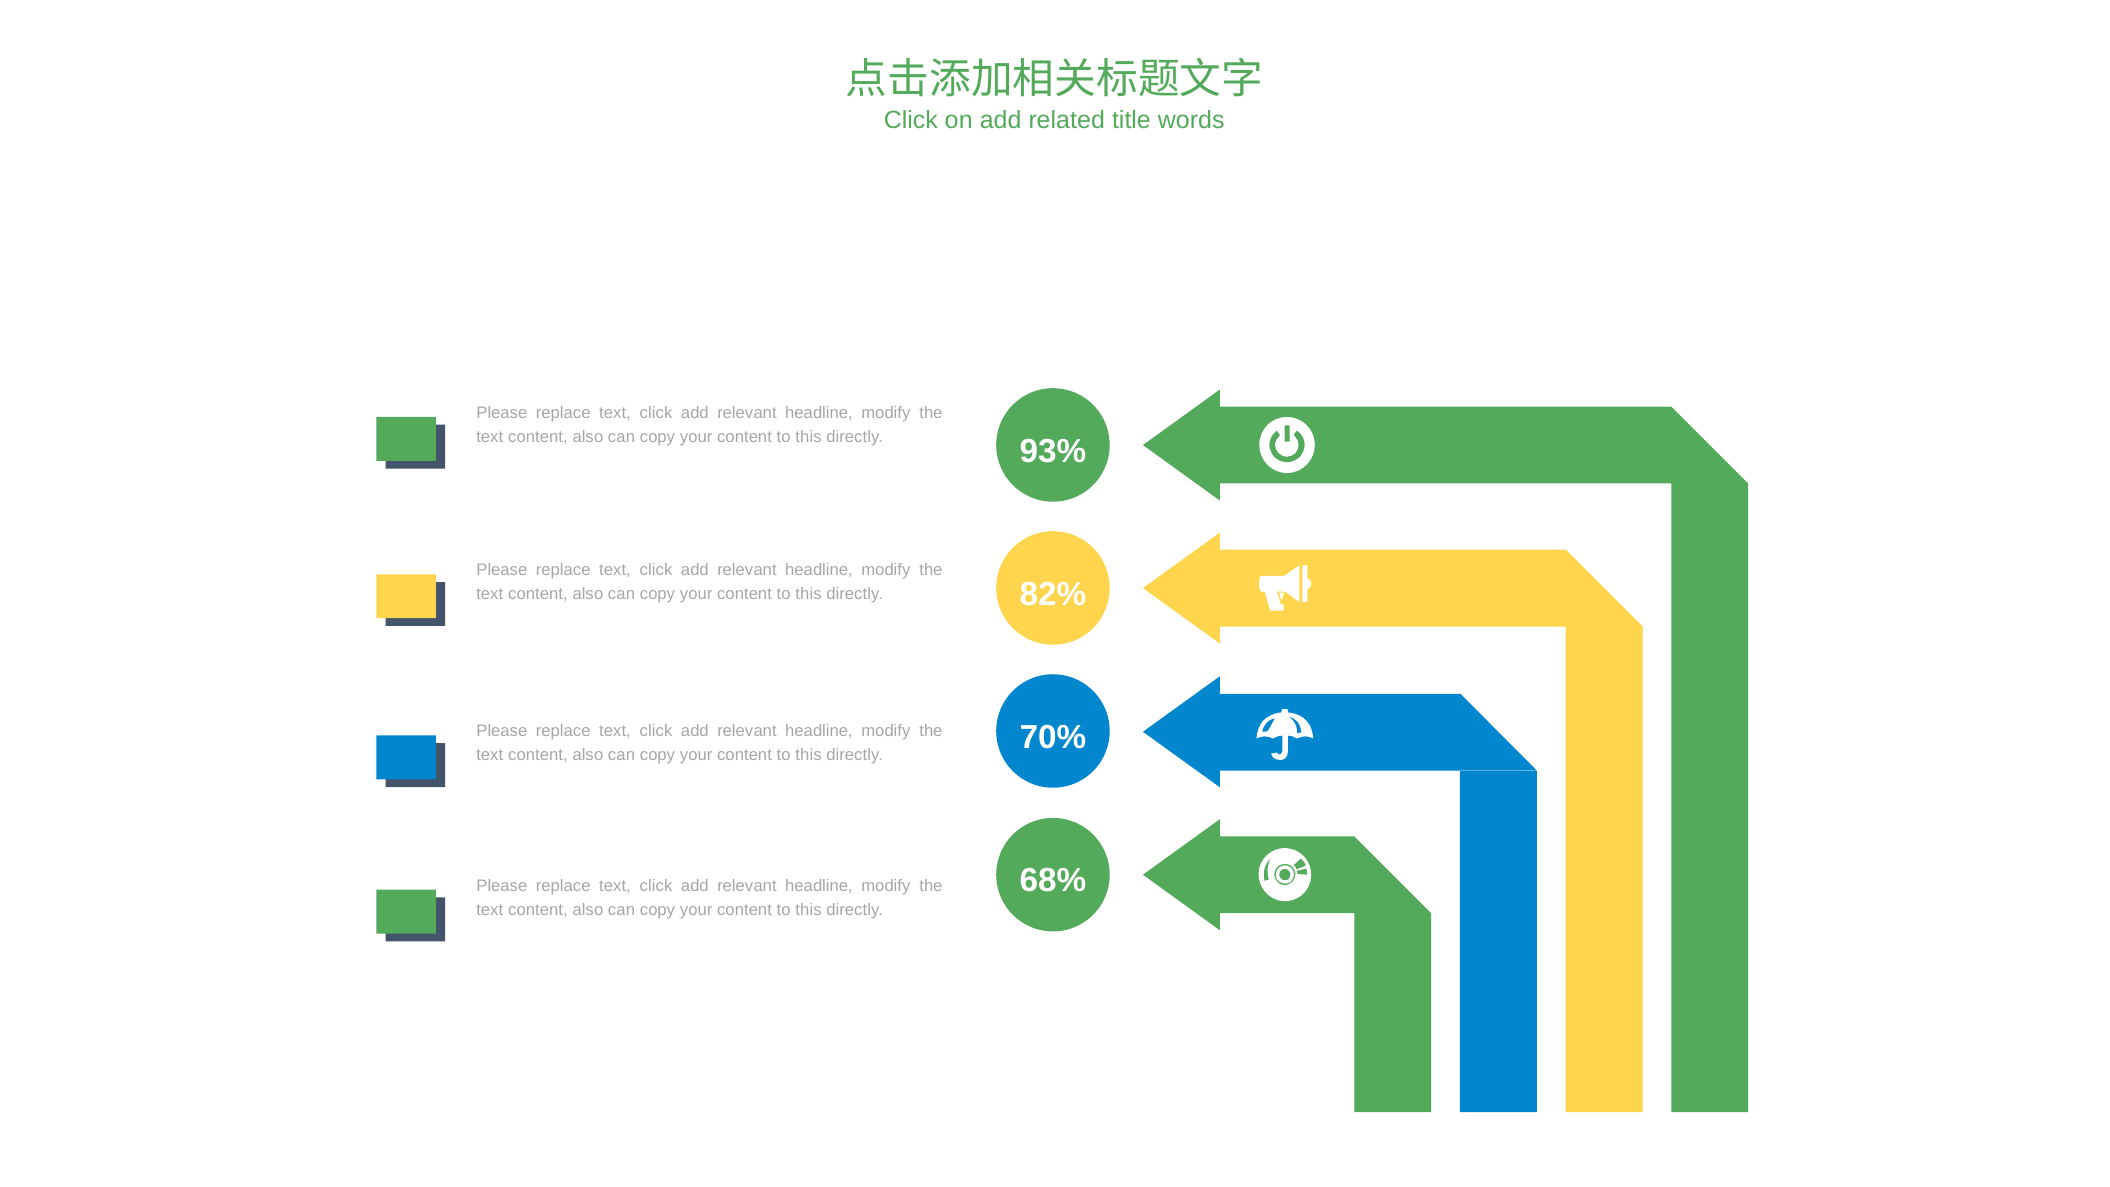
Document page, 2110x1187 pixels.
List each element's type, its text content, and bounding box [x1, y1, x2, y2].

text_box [376, 889, 446, 942]
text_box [996, 674, 1110, 788]
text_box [1142, 819, 1432, 1112]
text_box Please replace text, click add relevant headline, modify the text content, also can copy your content to this directly. [461, 863, 959, 926]
text_box Please replace text, click add relevant headline, modify the text content, also can copy your content to this directly. [461, 547, 959, 611]
text_box Please replace text, click add relevant headline, modify the text content, also can copy your content to this directly. [461, 708, 959, 772]
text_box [376, 416, 446, 469]
text_box Click on add related title words [864, 95, 1246, 158]
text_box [376, 574, 446, 626]
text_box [996, 531, 1110, 645]
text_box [996, 388, 1110, 502]
text_box 点击添加相关标题文字 [803, 44, 1307, 107]
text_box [376, 735, 446, 788]
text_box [1142, 389, 1749, 1112]
text_box Please replace text, click add relevant headline, modify the text content, also can copy your content to this directly. [461, 390, 959, 453]
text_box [996, 817, 1110, 932]
